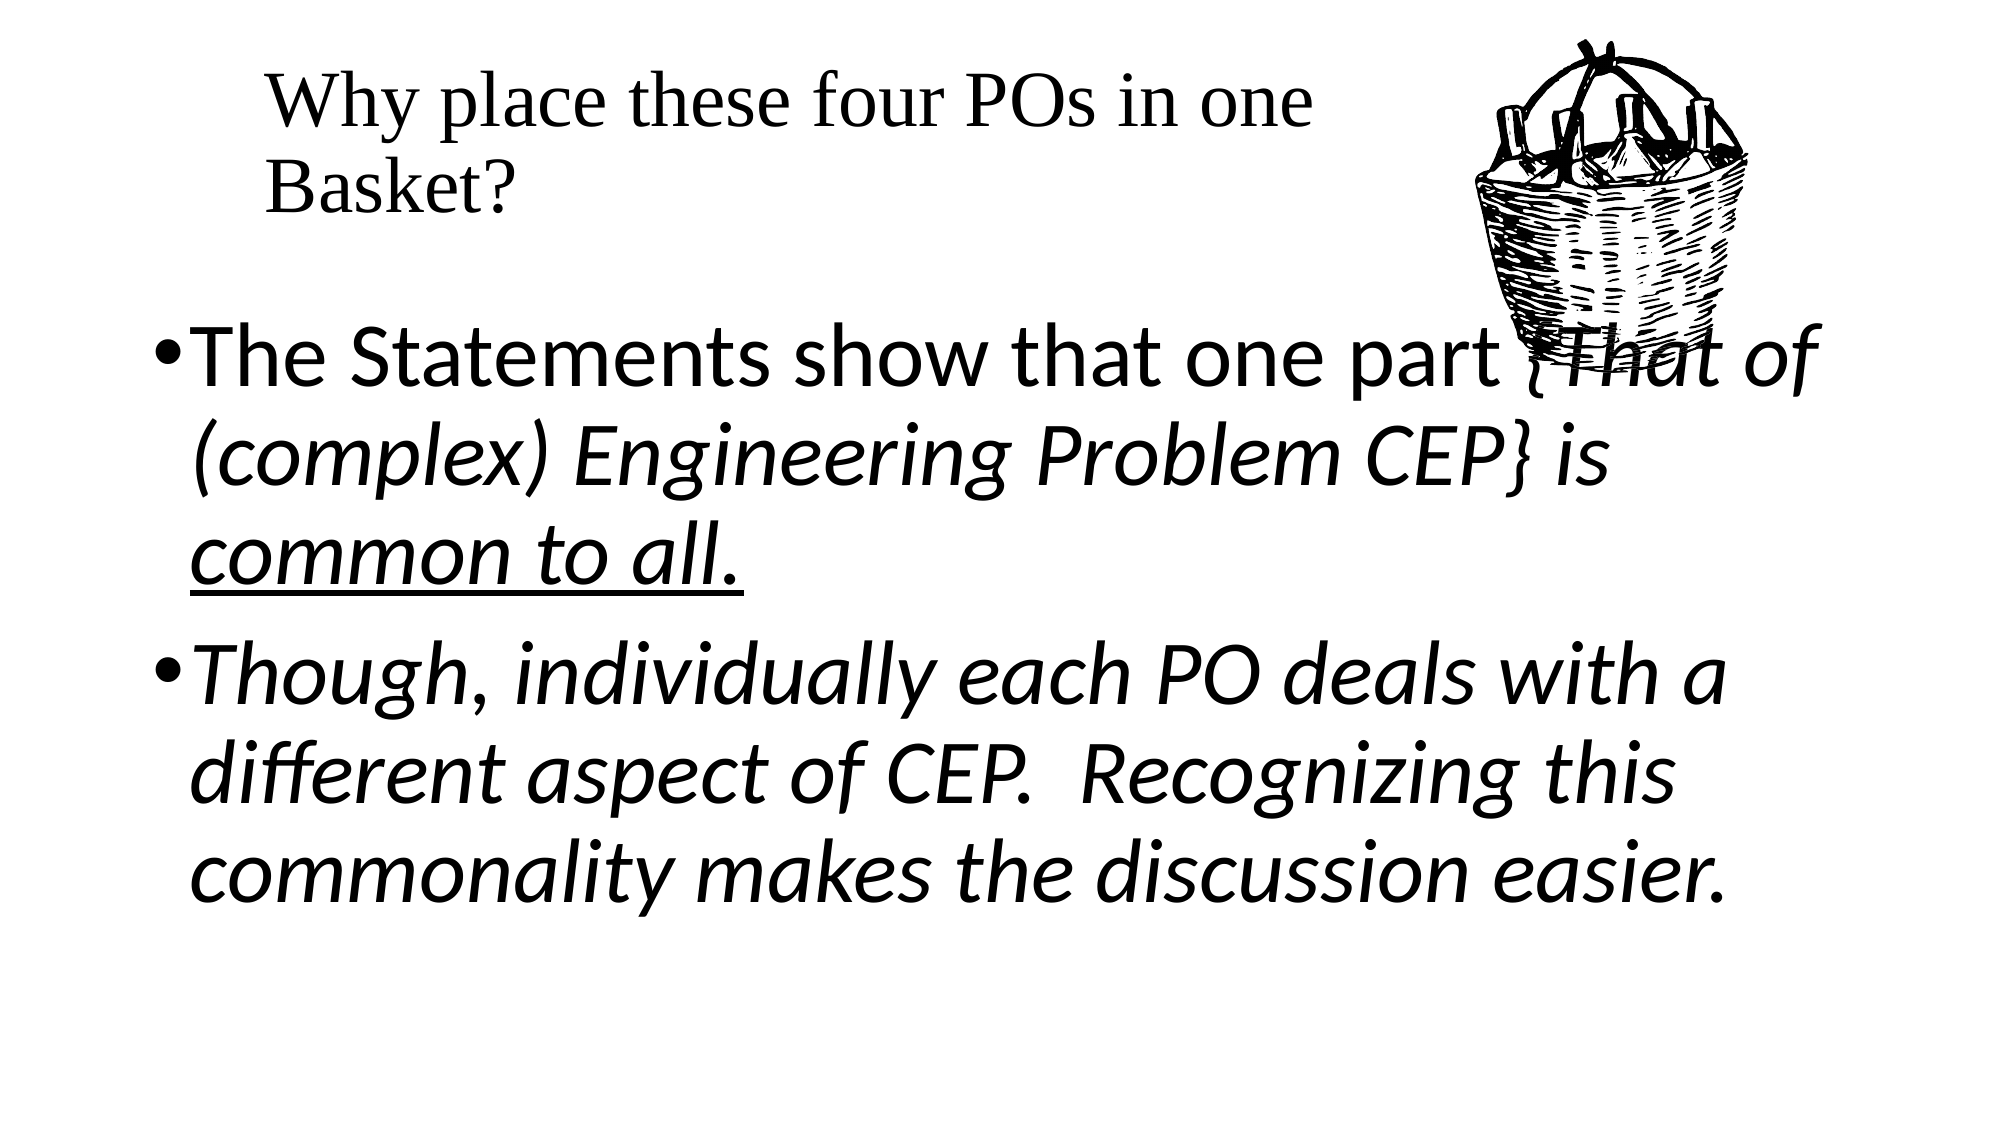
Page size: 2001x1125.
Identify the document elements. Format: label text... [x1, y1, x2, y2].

picture [1473, 37, 1750, 375]
title Why place these four POs in one Basket? [249, 50, 1473, 238]
list The Statements show that one part {That of (complex) Engineering Problem CEP} is common to all. Though, individually each PO deals with a different aspect of CEP. Recognizing this commonality makes the discussion easier. [137, 299, 1863, 1014]
